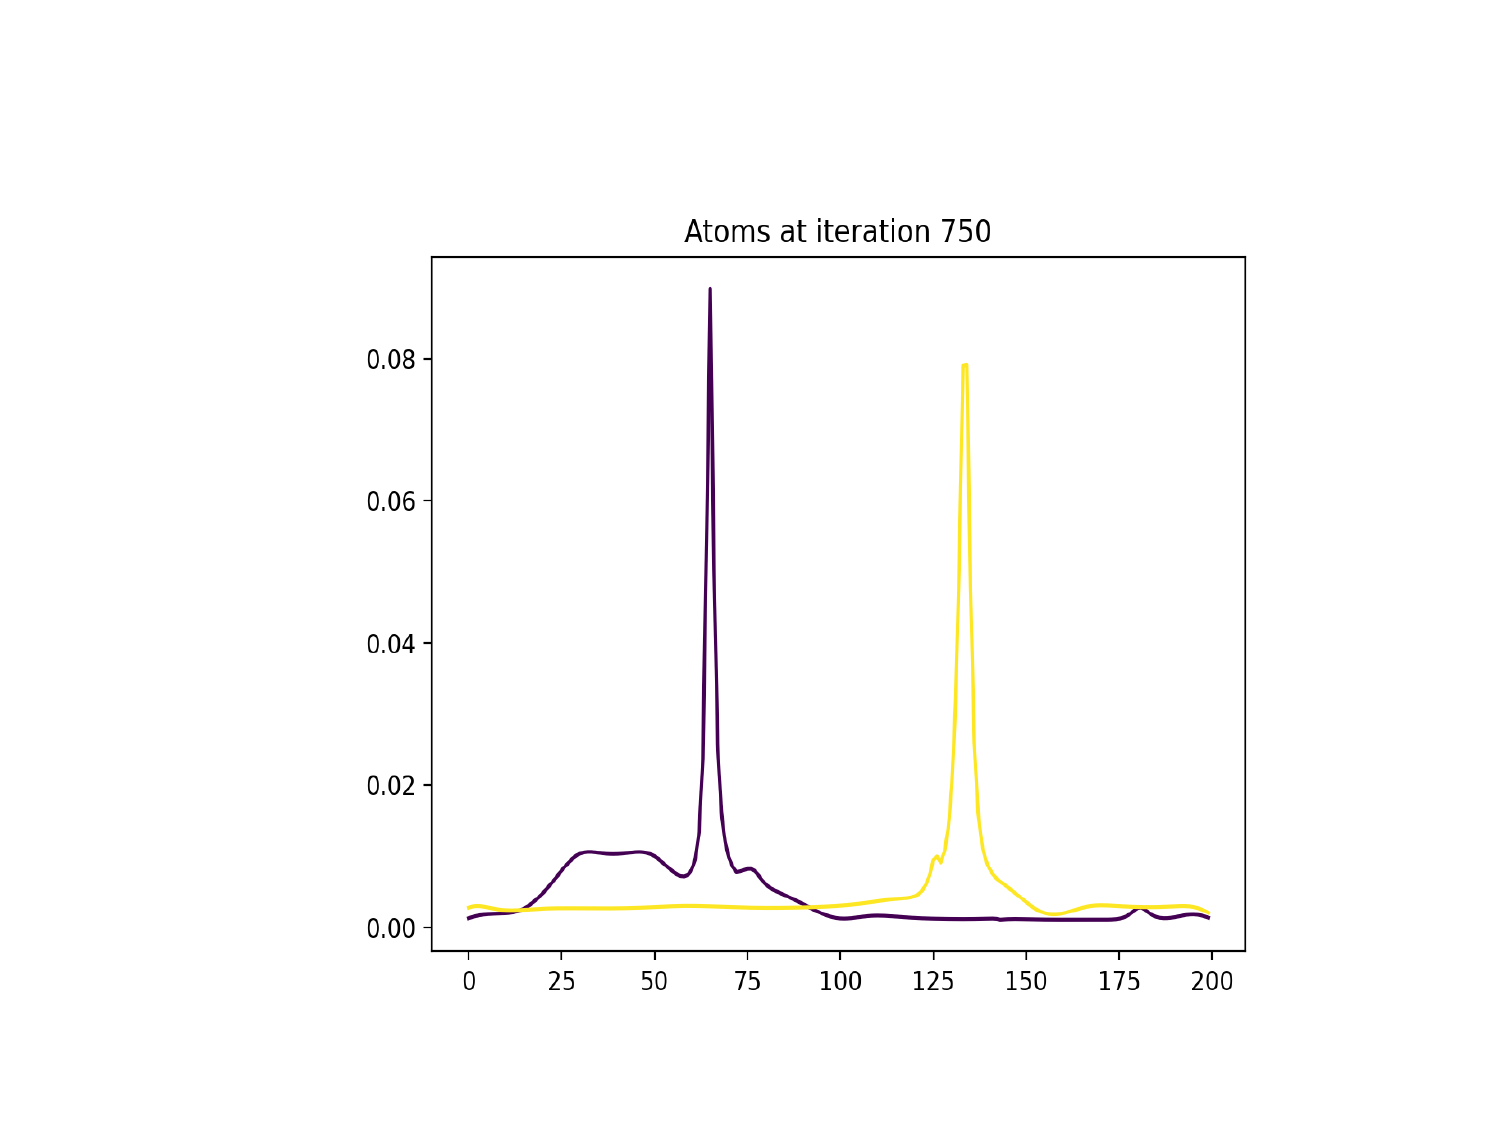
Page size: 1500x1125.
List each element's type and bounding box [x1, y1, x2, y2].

picture [299, 149, 1351, 1051]
